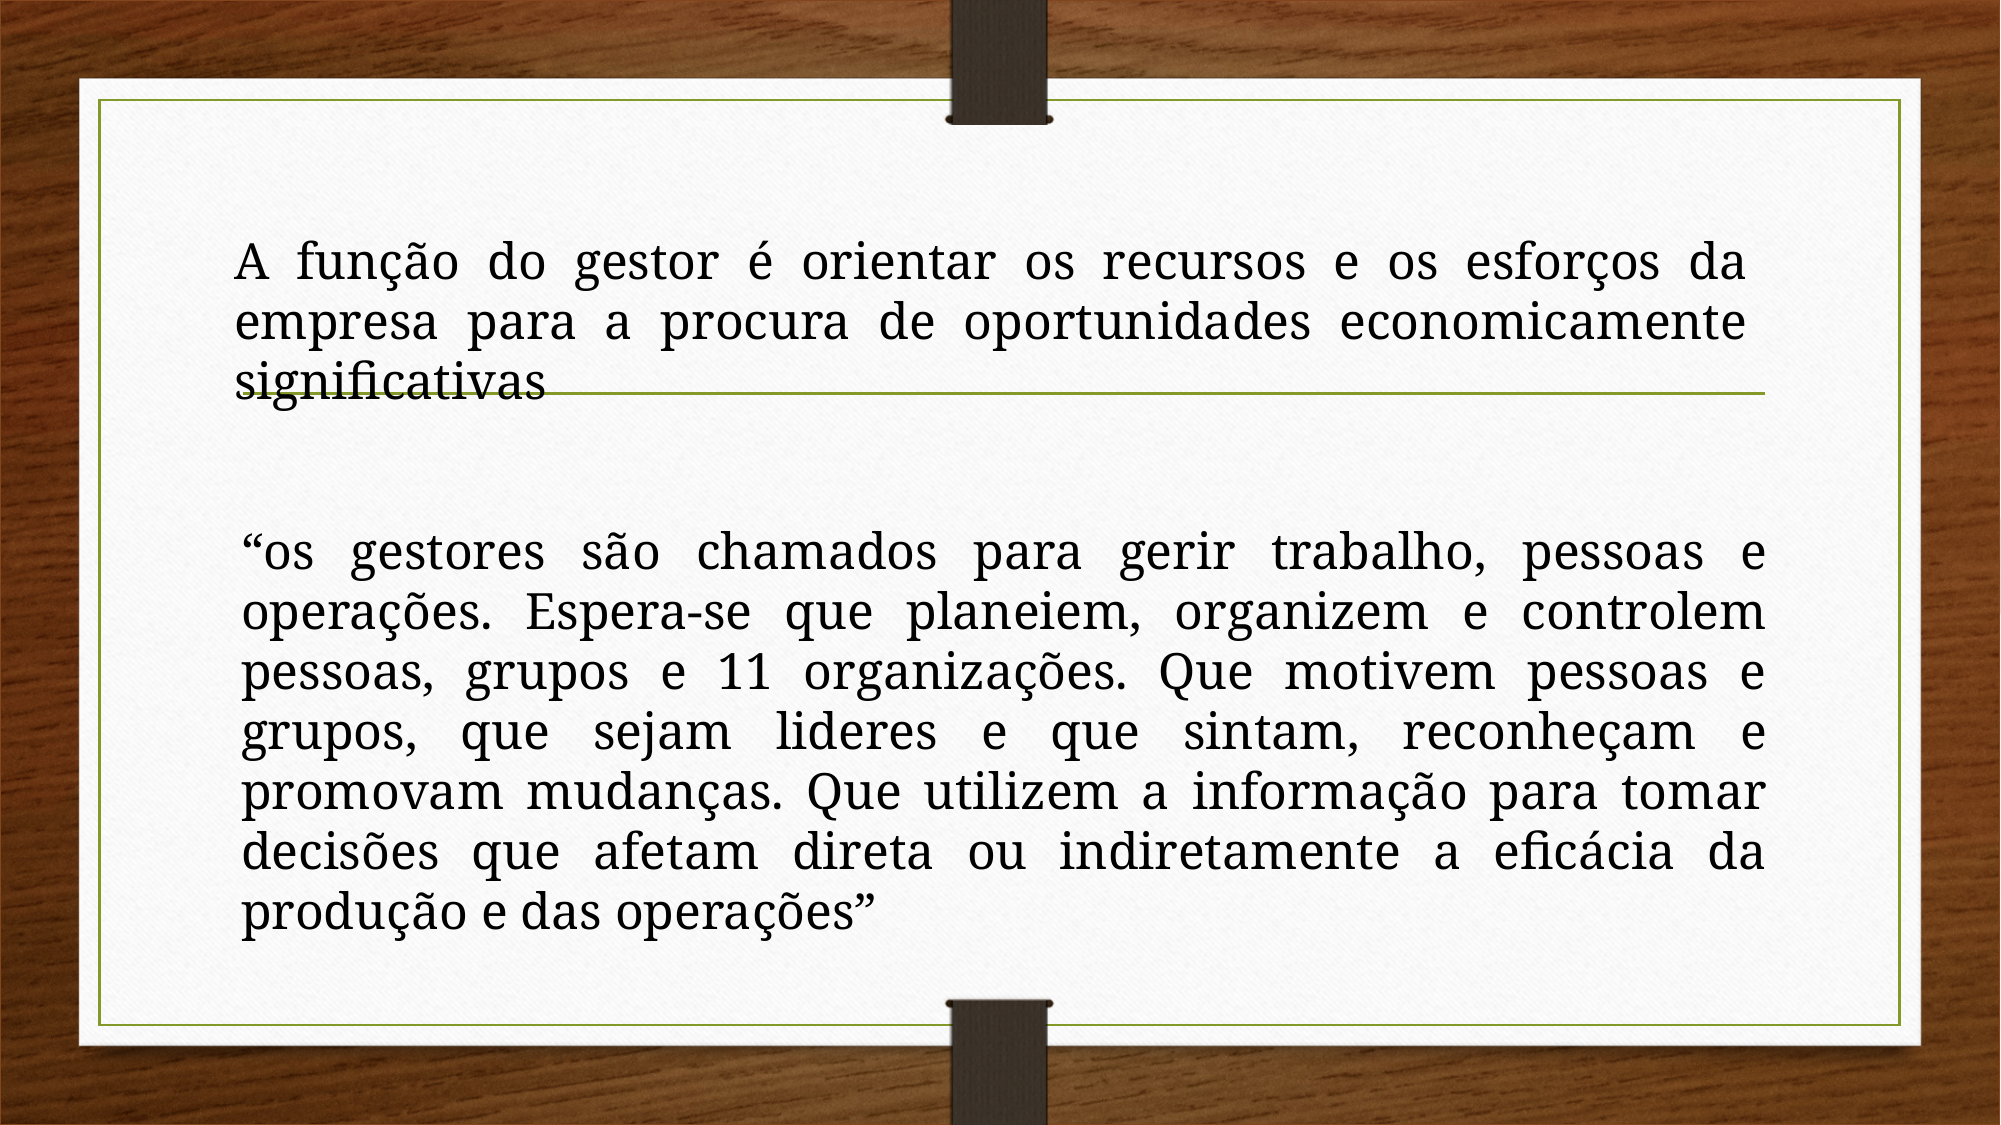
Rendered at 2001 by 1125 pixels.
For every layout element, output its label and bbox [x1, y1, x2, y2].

text_box [0, 0, 2000, 1125]
